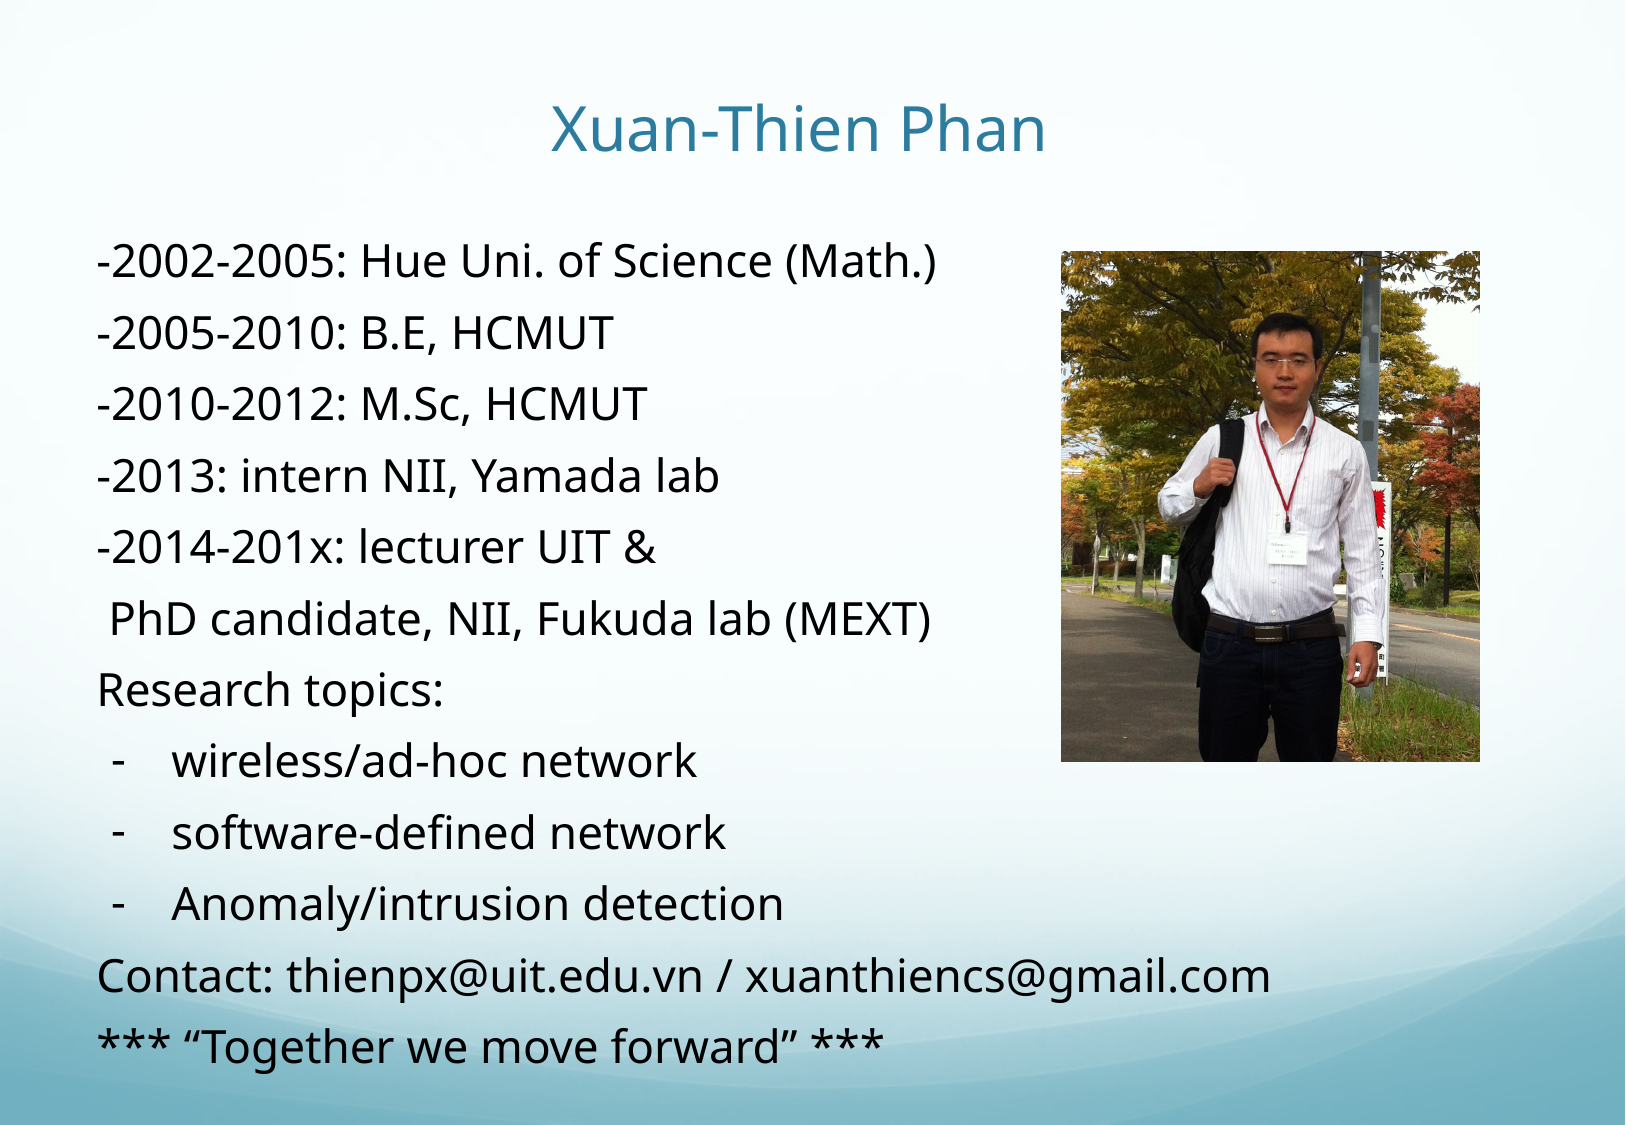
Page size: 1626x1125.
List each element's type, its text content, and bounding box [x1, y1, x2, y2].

list -2002-2005: Hue Uni. of Science (Math.) -2005-2010: B.E, HCMUT -2010-2012: M.Sc, HCMUT -2013: intern NII, Yamada lab -2014-201x: lecturer UIT & PhD candidate, NII, Fukuda lab (MEXT) Research topics: wireless/ad-hoc network software-defined network Anomaly/intrusion detection Contact: thienpx@uit.edu.vn / xuanthiencs@gmail.com *** “Together we move forward” *** [81, 200, 1544, 1078]
picture [1060, 251, 1480, 763]
title Xuan-Thien Phan [81, 45, 1544, 186]
